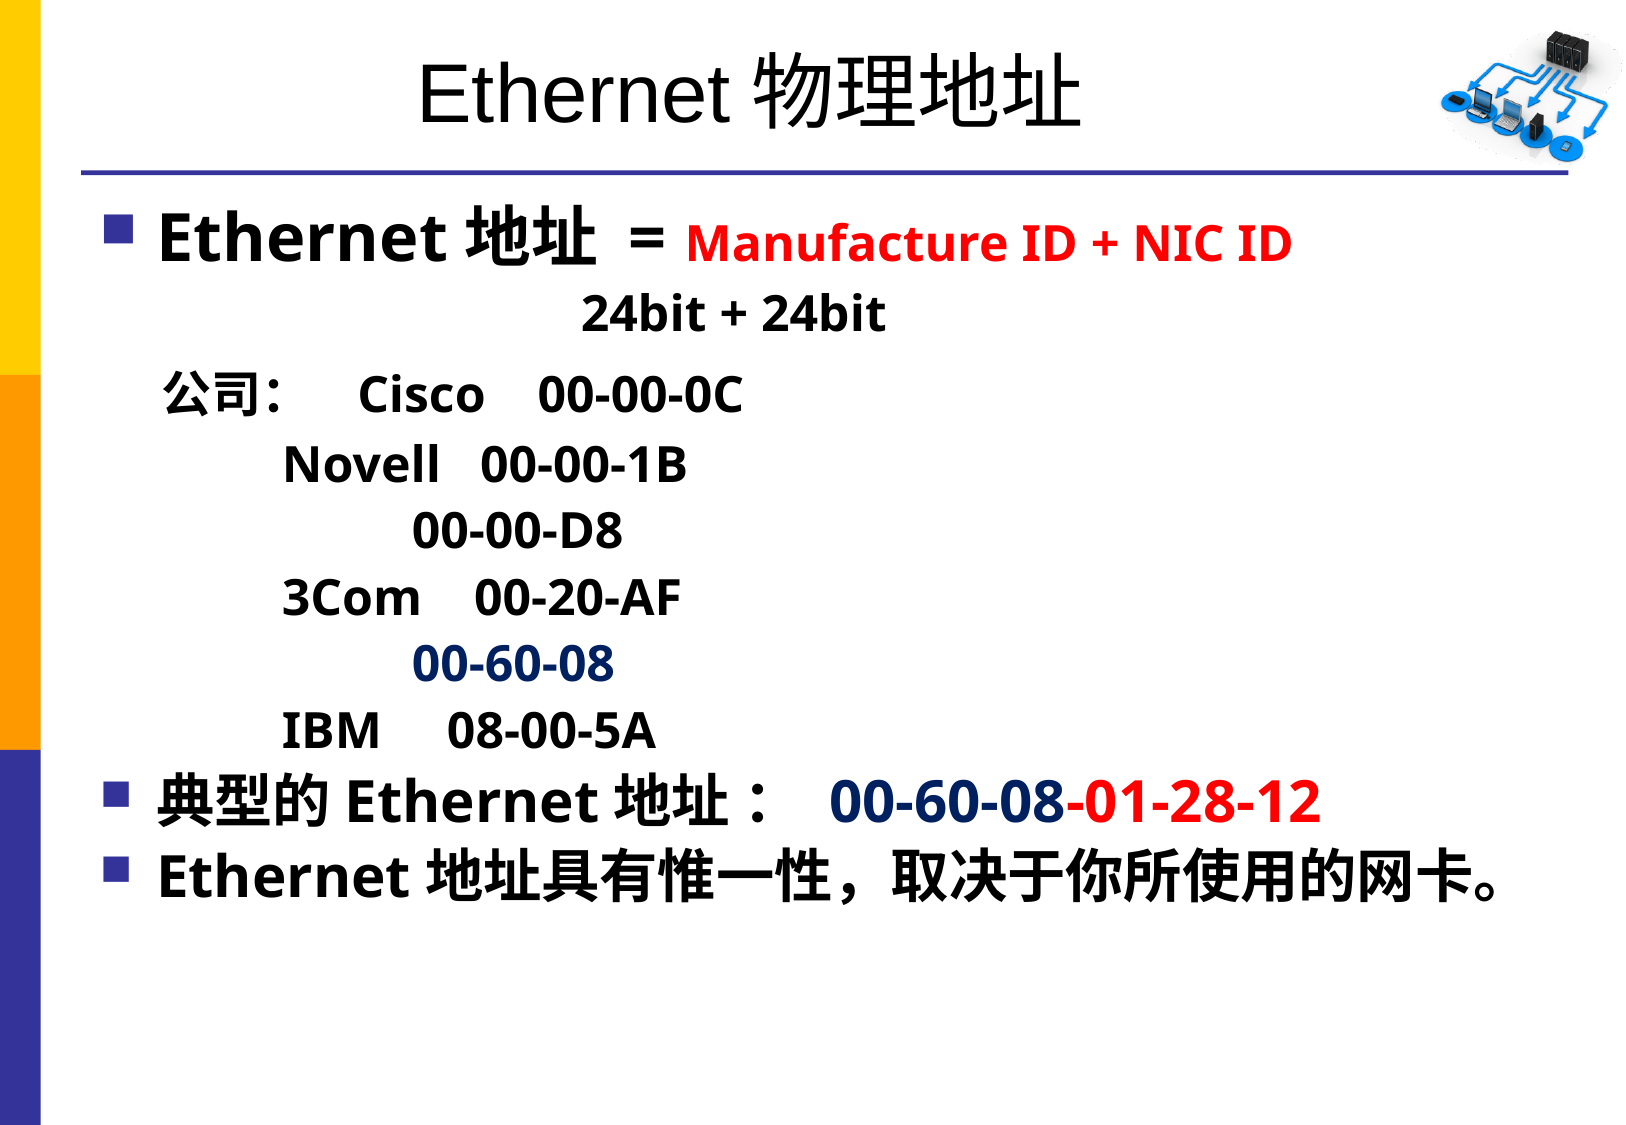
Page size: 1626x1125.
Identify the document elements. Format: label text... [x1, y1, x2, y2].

text_box Ethernet物理地址 [401, 45, 1440, 133]
picture [1438, 30, 1624, 165]
list Ethernet地址 = Manufacture ID + NIC ID 24bit + 24bit 公司： Cisco 00-00-0C Novell 00-00-1B 00-00-D8 3Com 00-20-AF 00-60-08 IBM 08-00-5A 典型的Ethernet地址 ： 00-60-08-01-28-12 Ethernet地址具有惟一性，取决于你所使用的网卡。 [84, 196, 1532, 979]
